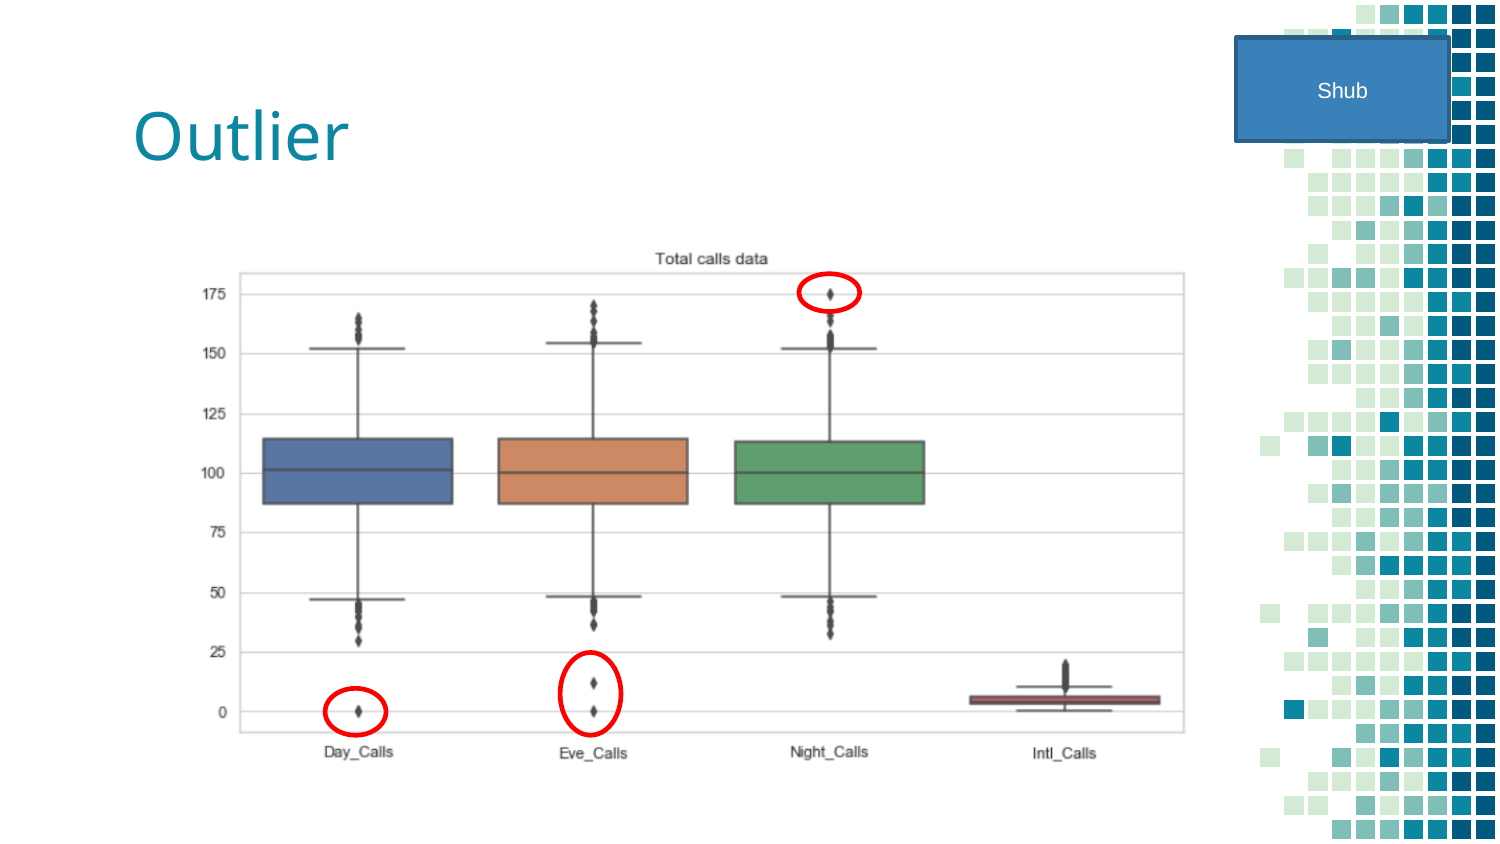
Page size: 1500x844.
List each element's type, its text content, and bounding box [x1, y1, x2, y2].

picture [183, 241, 1198, 772]
title Outlier [117, 59, 1227, 189]
text_box Shub [1234, 35, 1451, 143]
